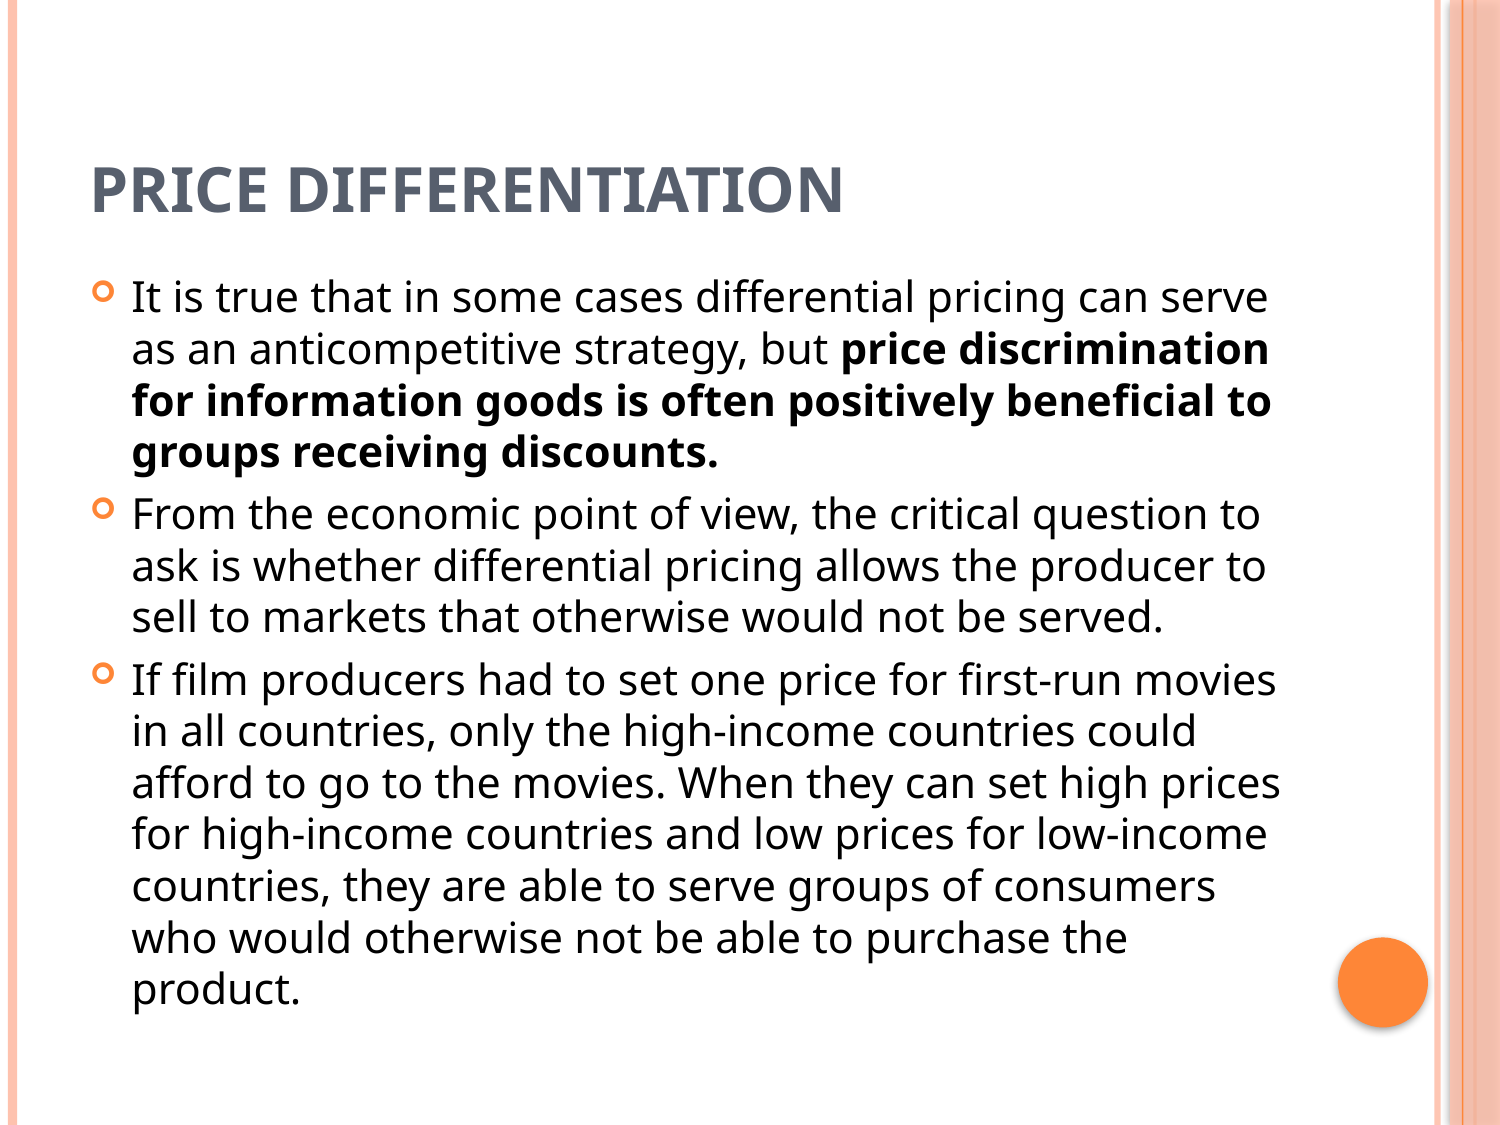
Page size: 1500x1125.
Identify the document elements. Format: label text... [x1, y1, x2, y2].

list It is true that in some cases differential pricing can serve as an anticompetitive strategy, but price discrimination for information goods is often positively beneficial to groups receiving discounts. From the economic point of view, the critical question to ask is whether differential pricing allows the producer to sell to markets that otherwise would not be served. If film producers had to set one price for first-run movies in all countries, only the high-income countries could afford to go to the movies. When they can set high prices for high-income countries and low prices for low-income countries, they are able to serve groups of consumers who would otherwise not be able to purchase the product. [75, 262, 1300, 1062]
title PRICE DIFFERENTIATION [75, 45, 1300, 233]
